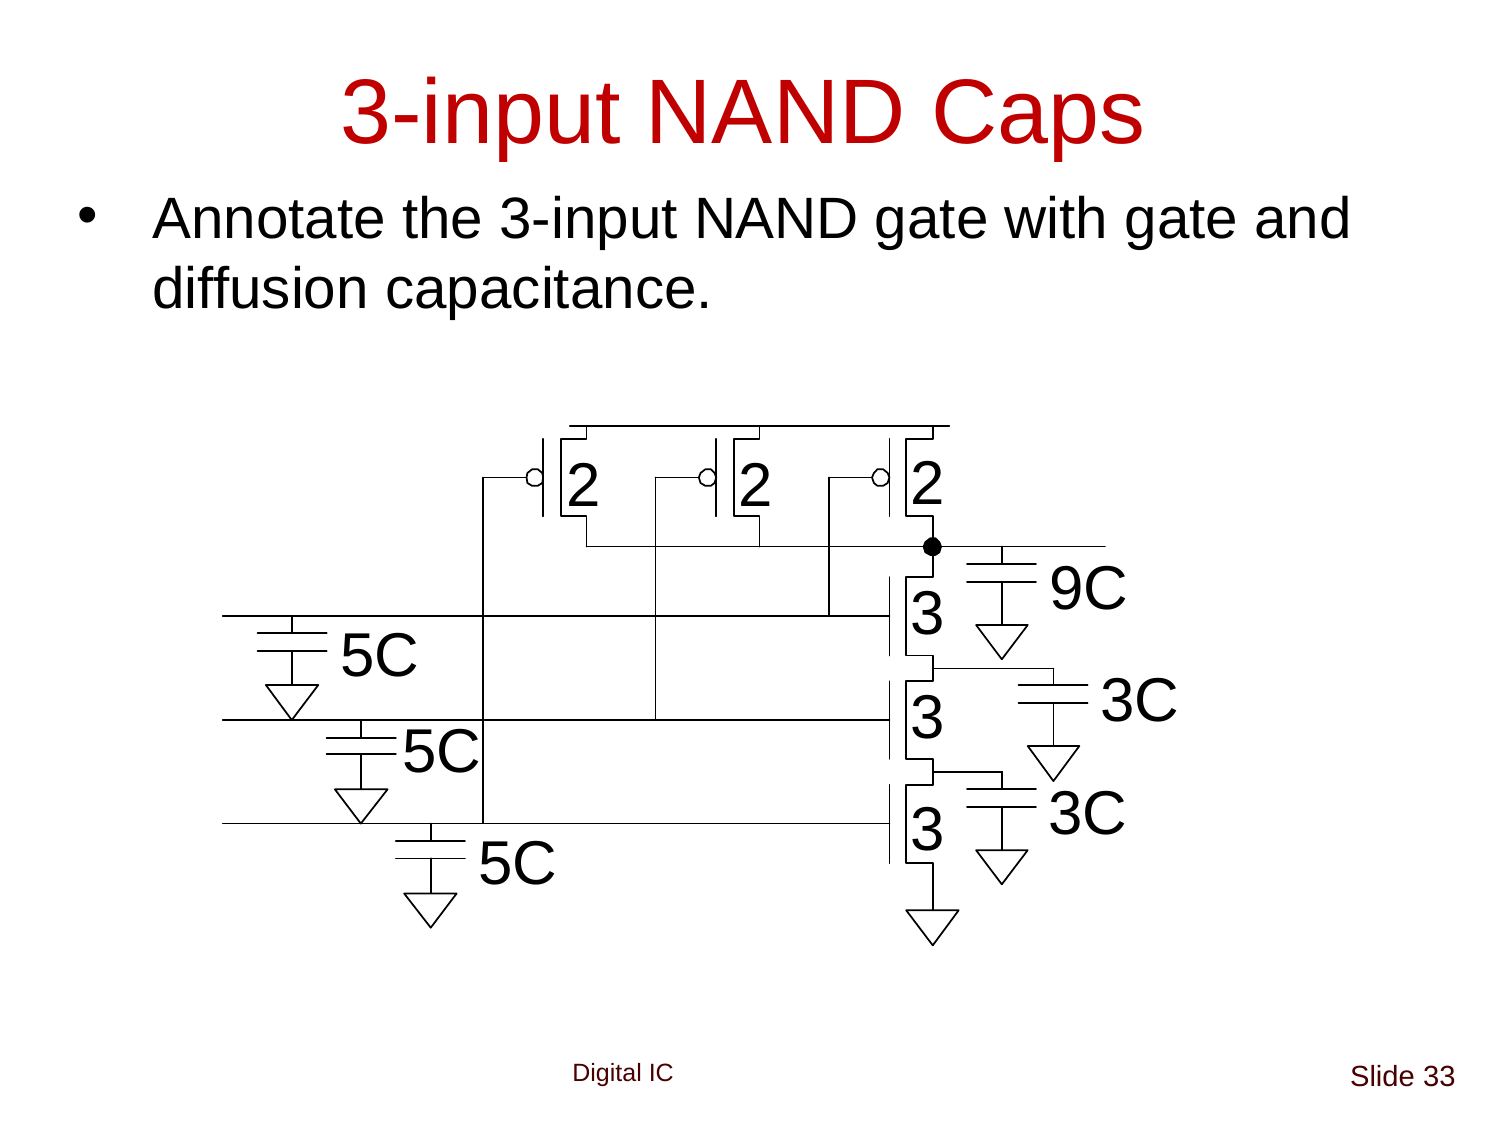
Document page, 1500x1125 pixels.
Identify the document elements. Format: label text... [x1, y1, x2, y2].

slide_number Slide 33 [1157, 1049, 1471, 1125]
list Annotate the 3-input NAND gate with gate and diffusion capacitance. [62, 172, 1423, 1001]
title 3-input NAND Caps [63, 50, 1424, 164]
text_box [212, 399, 1251, 956]
